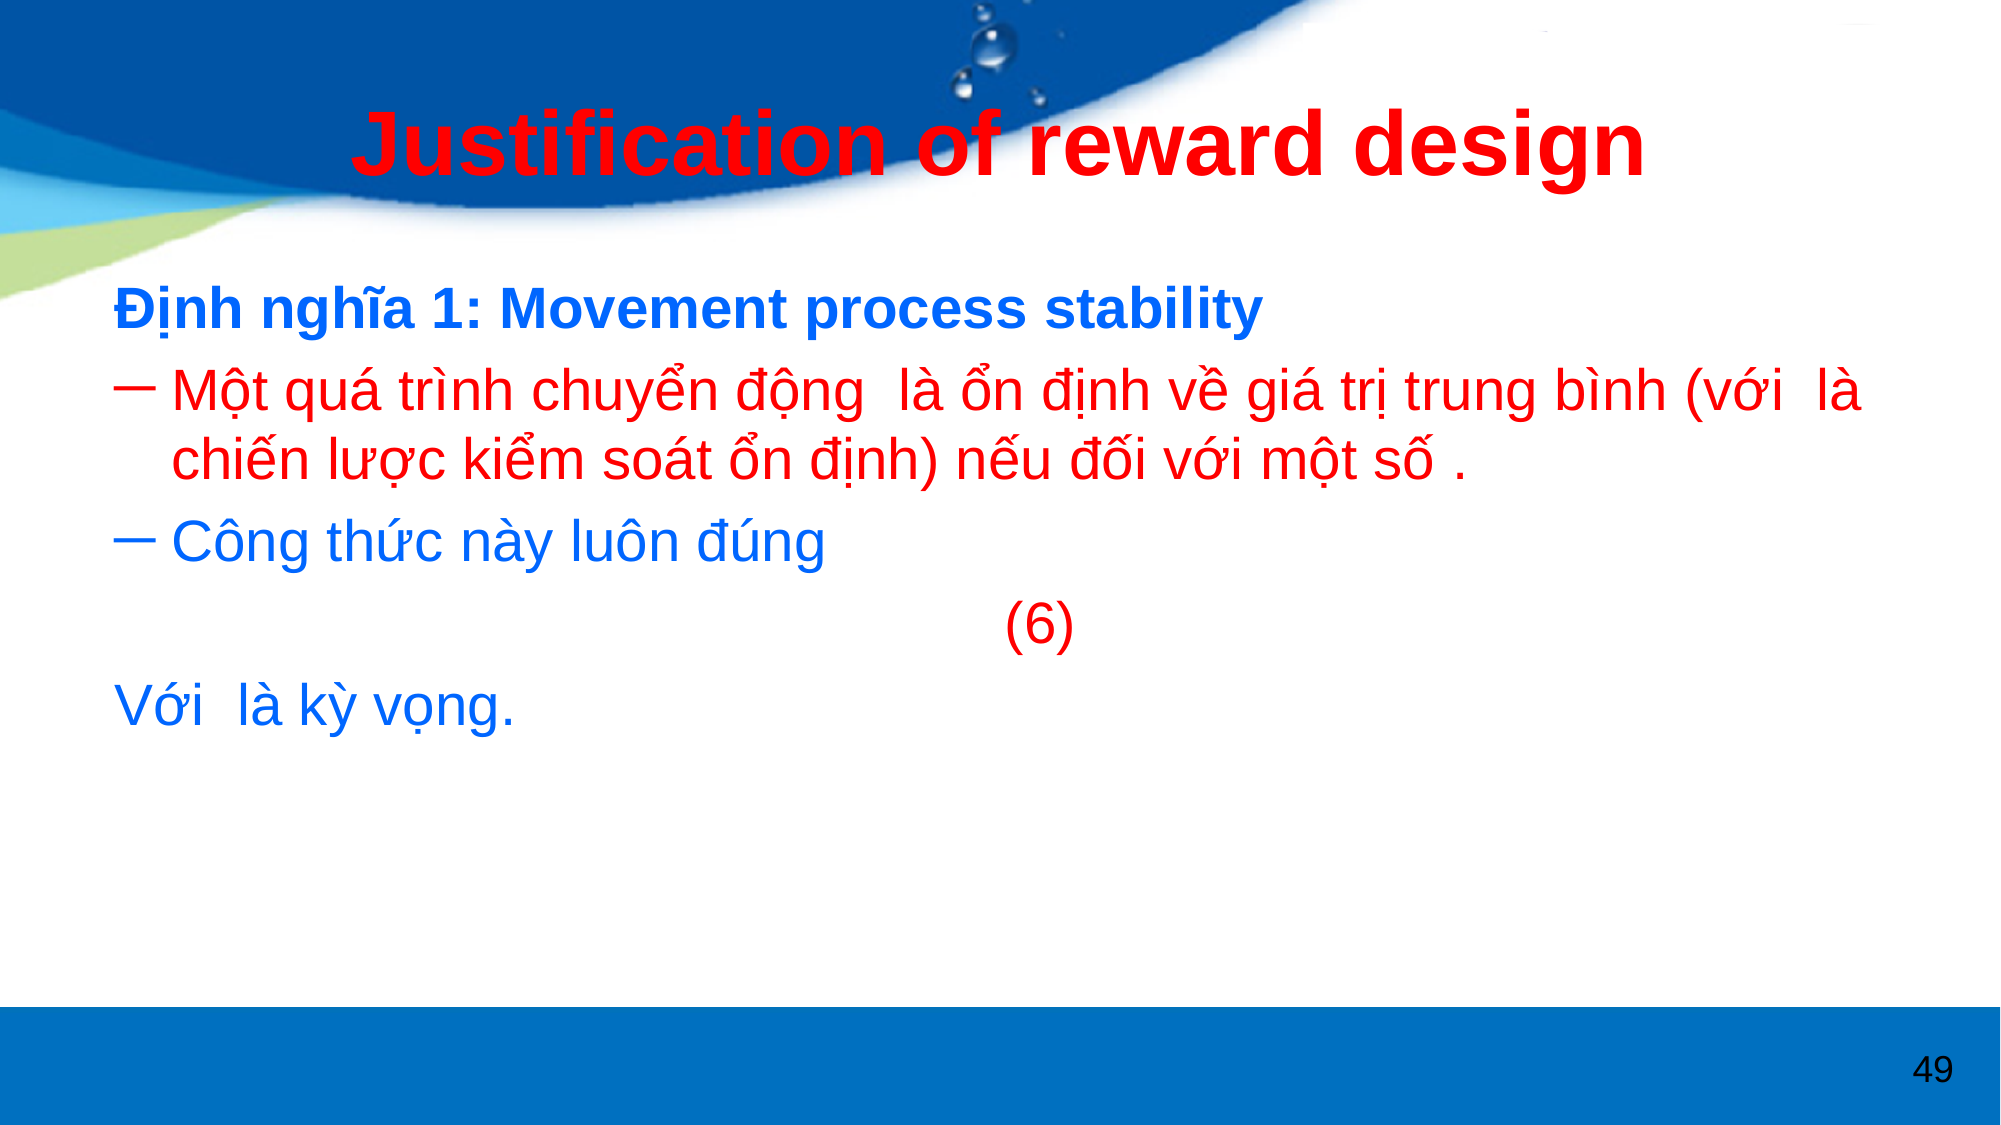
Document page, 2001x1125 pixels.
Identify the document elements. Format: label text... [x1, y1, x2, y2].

picture [0, 0, 2001, 1125]
title Justification of reward design [99, 45, 1900, 233]
